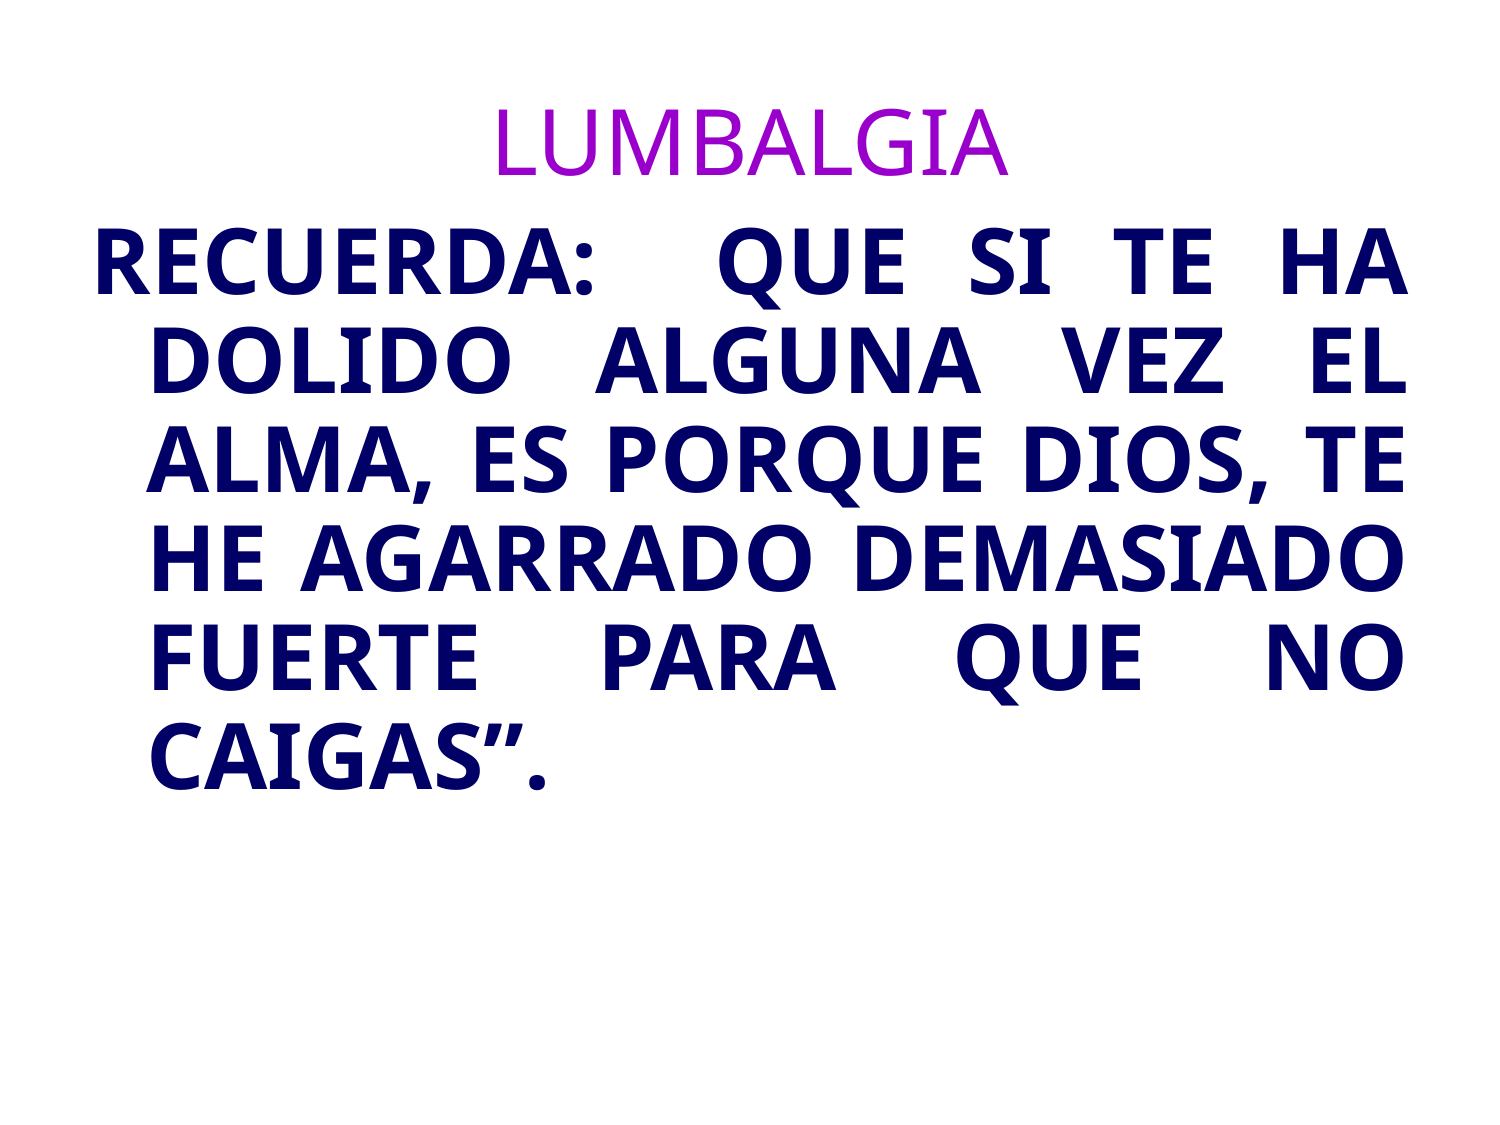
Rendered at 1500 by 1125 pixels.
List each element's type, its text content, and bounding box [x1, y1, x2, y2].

list RECUERDA: QUE SI TE HA DOLIDO ALGUNA VEZ EL ALMA, ES PORQUE DIOS, TE HE AGARRADO DEMASIADO FUERTE PARA QUE NO CAIGAS”. [75, 208, 1425, 1069]
title LUMBALGIA [75, 45, 1425, 208]
